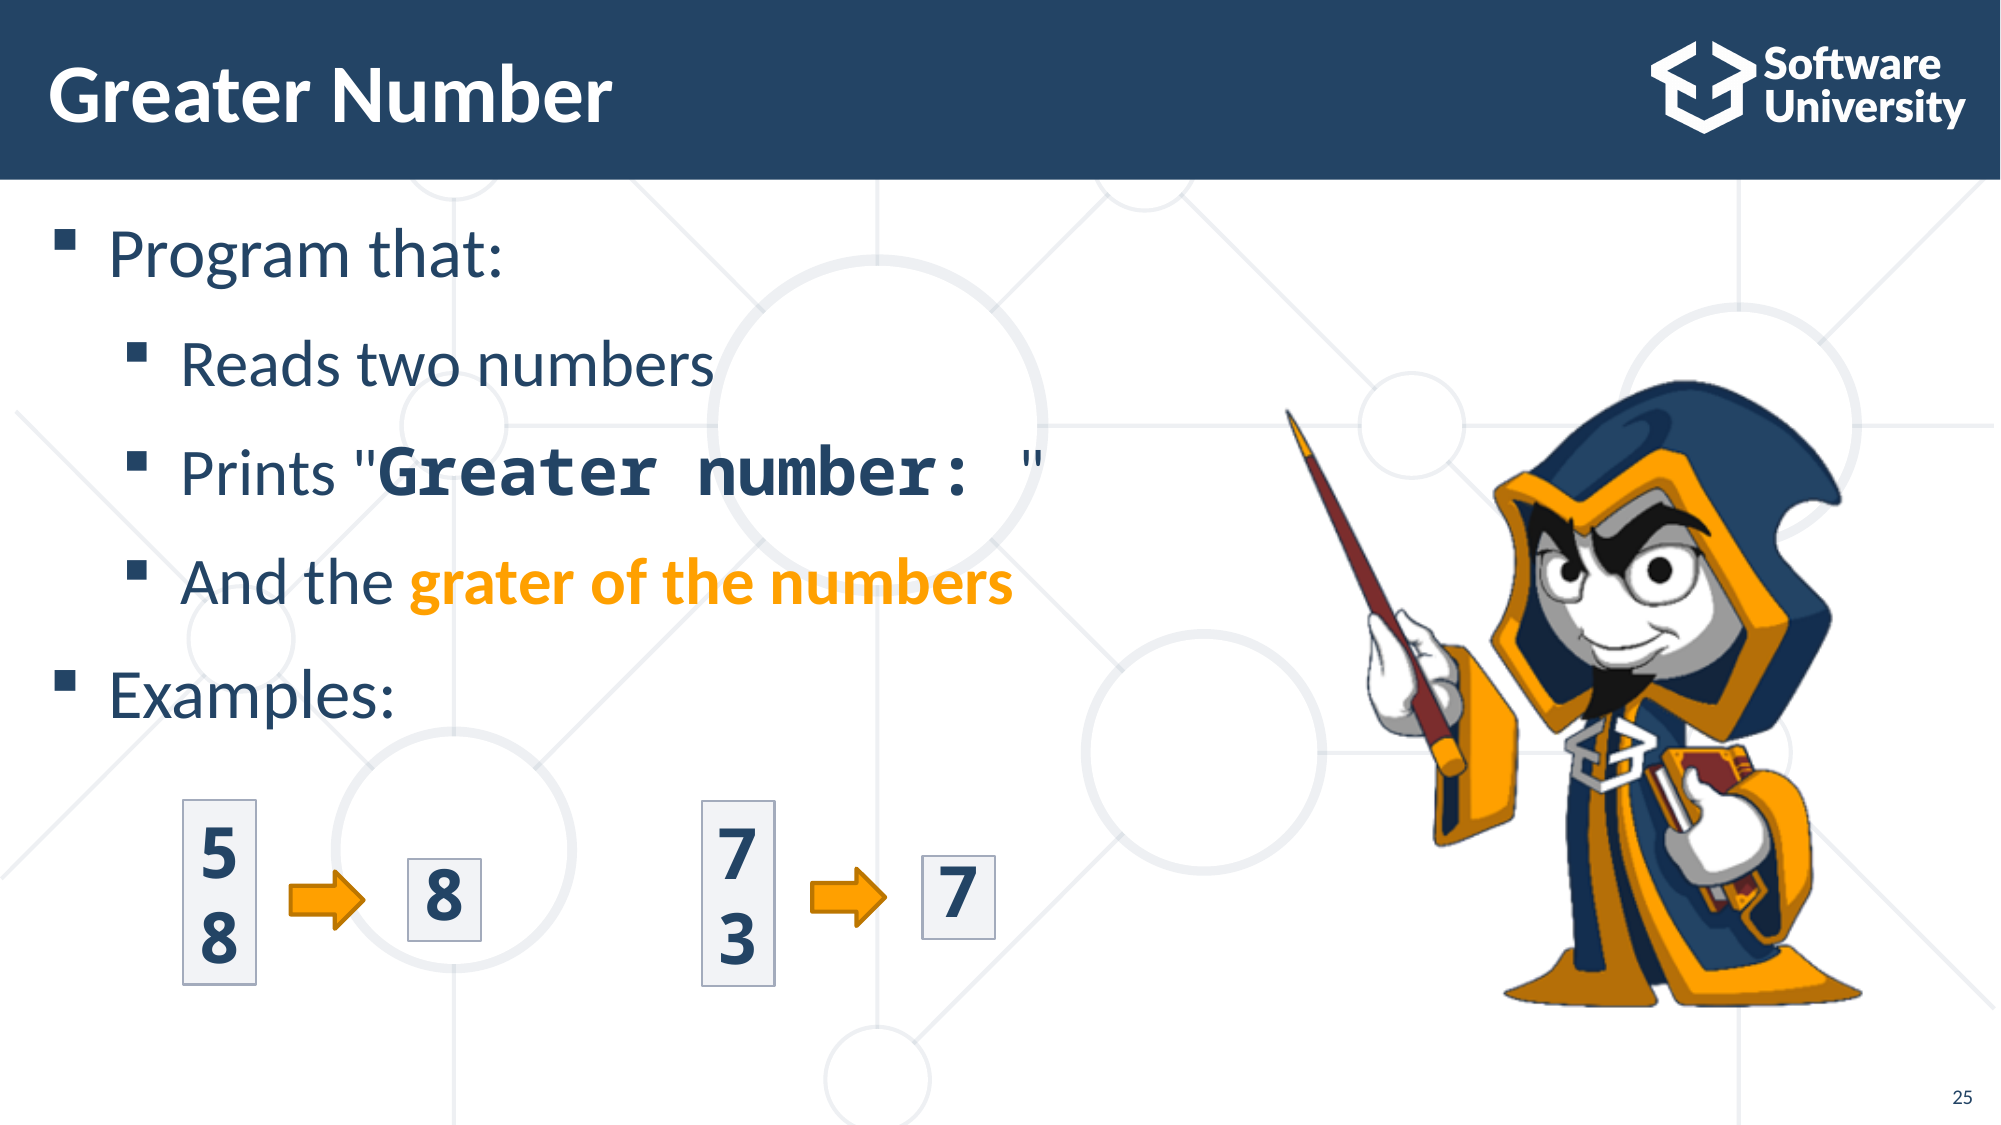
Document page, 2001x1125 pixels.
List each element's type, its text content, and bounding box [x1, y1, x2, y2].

slide_number 25 [1927, 1067, 1989, 1117]
picture [1651, 41, 1966, 134]
picture [1265, 326, 1919, 1034]
list Program that: Reads two numbers Prints "Greater number: " And the grater of the numbers Examples: [31, 196, 1970, 1104]
title Greater Number [31, 16, 1625, 162]
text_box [182, 799, 996, 988]
